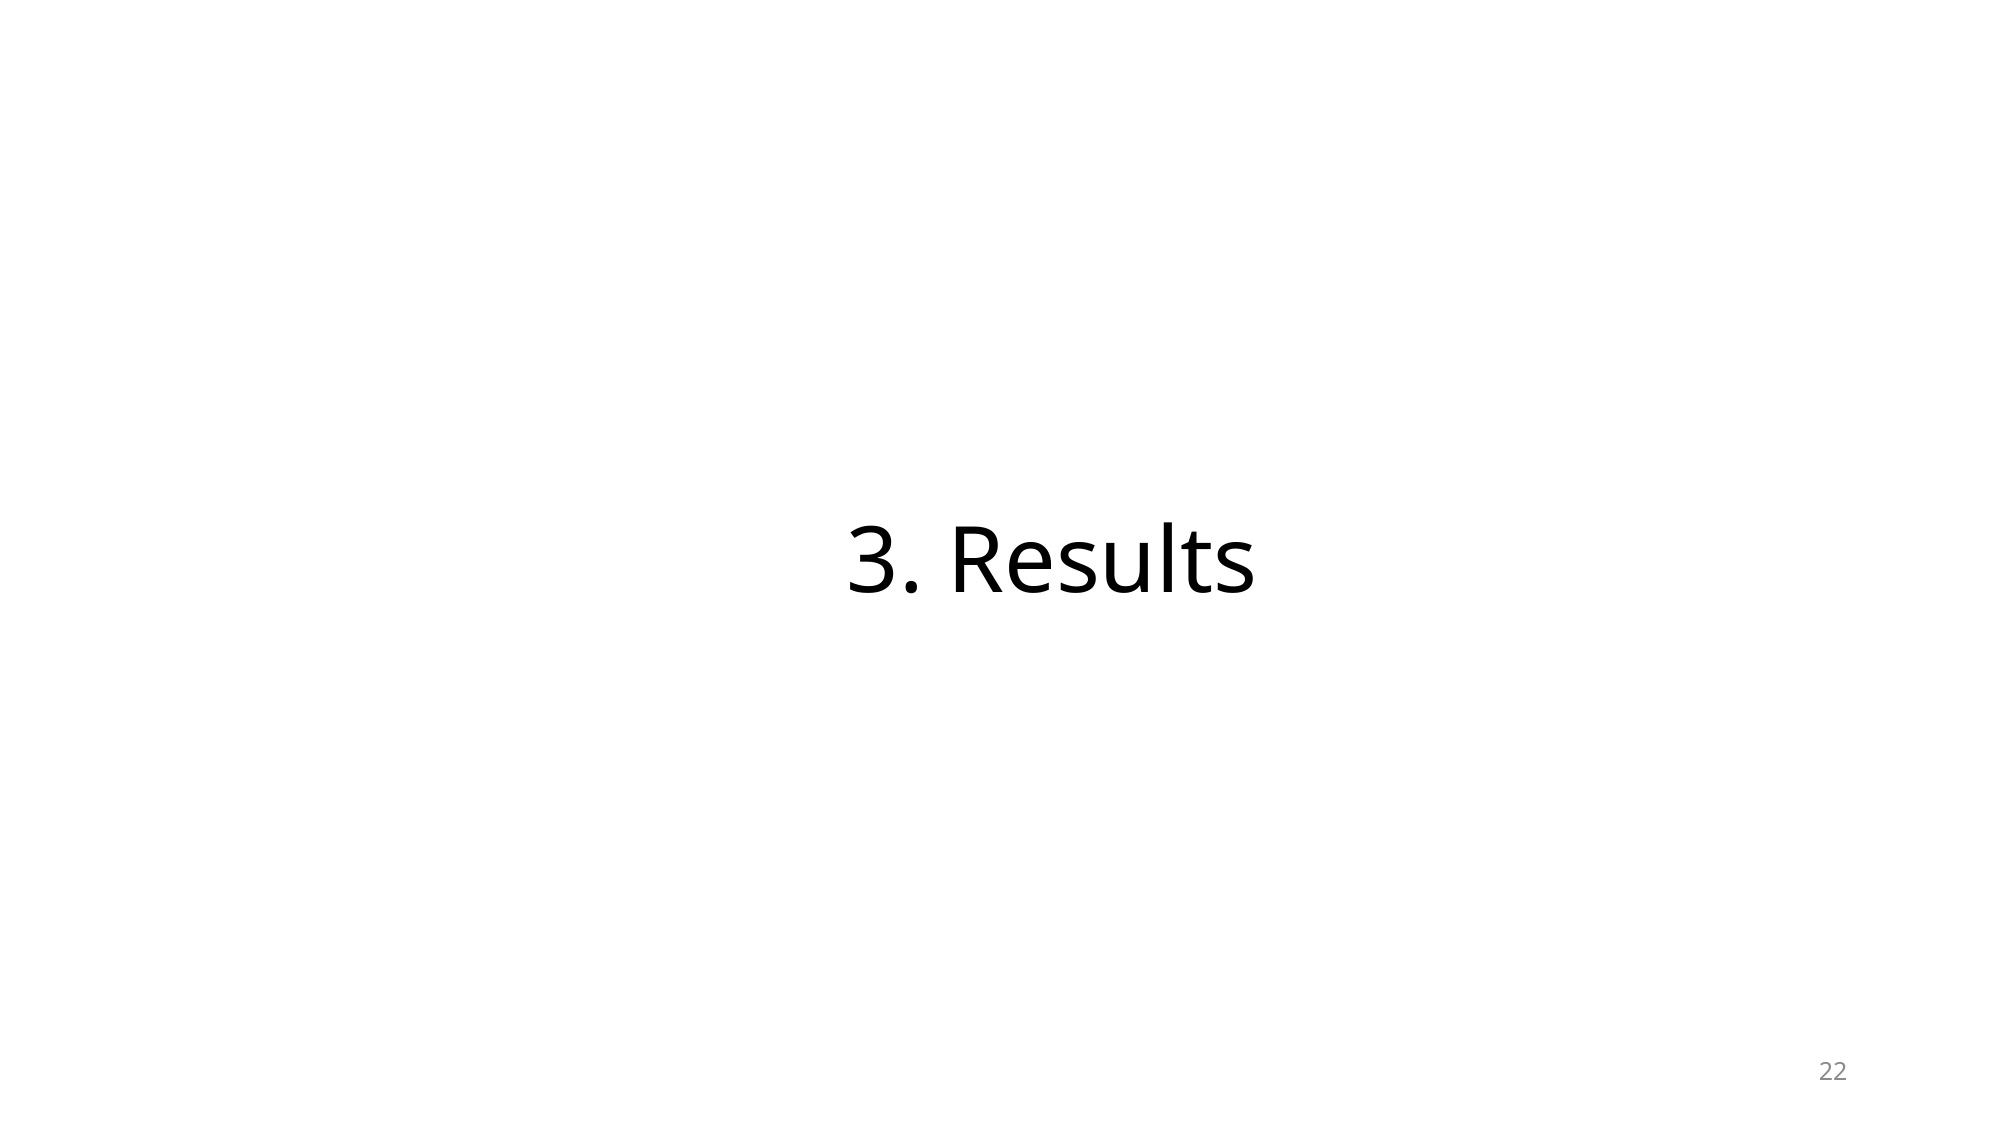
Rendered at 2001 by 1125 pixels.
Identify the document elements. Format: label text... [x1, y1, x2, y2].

slide_number 22 [1412, 1042, 1863, 1103]
title 3. Results [831, 453, 1296, 672]
